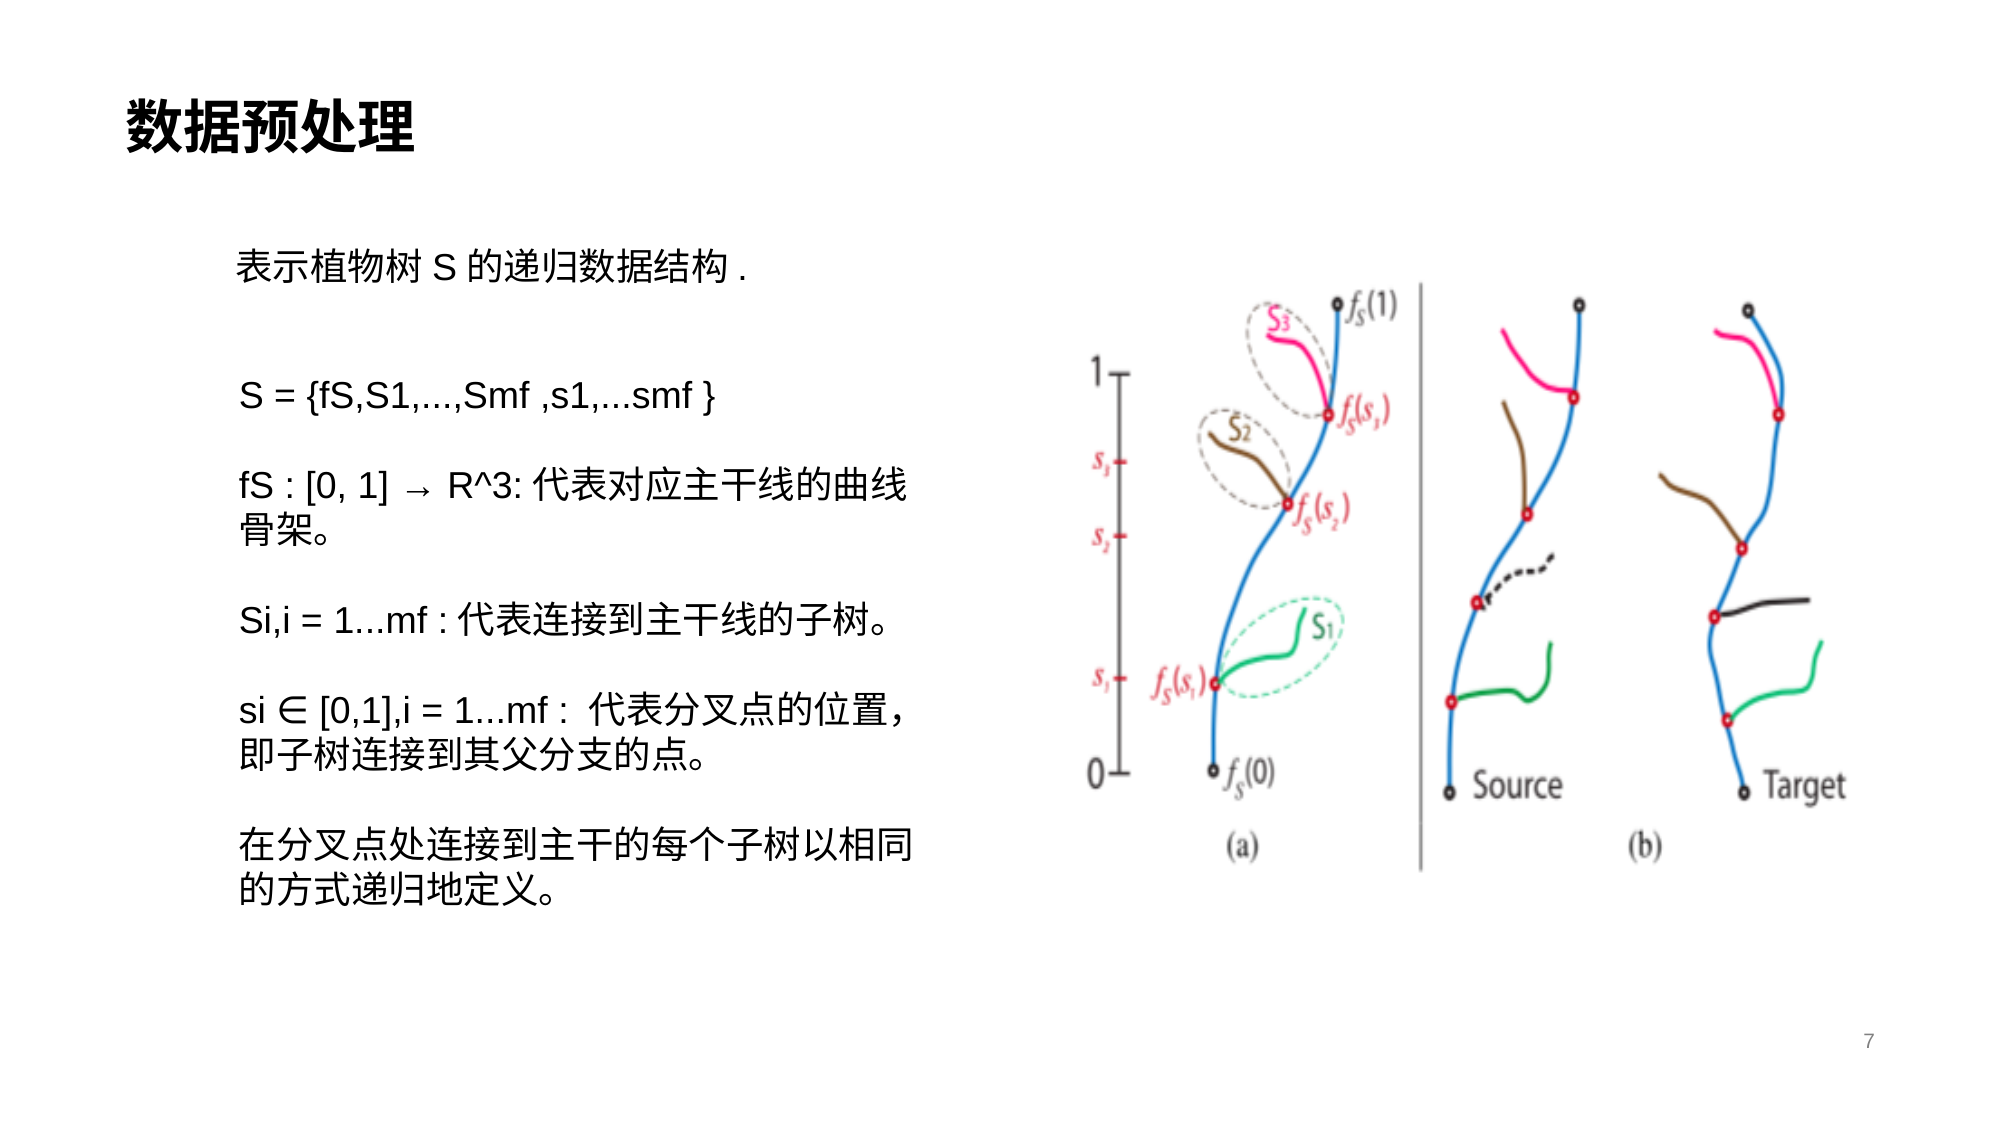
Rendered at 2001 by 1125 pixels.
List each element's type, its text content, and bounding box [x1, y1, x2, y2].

text_box S = {fS,S1,...,Smf ,s1,...smf } fS : [0, 1] → R^3:代表对应主干线的曲线骨架。 Si,i = 1...mf :代表连接到主干线的子树。 si ∈ [0,1],i = 1...mf : 代表分叉点的位置，即子树连接到其父分支的点。 在分叉点处连接到主干的每个子树以相同的方式递归地定义。 [224, 363, 935, 919]
text_box 表示植物树S的递归数据结构. [220, 235, 763, 296]
picture [1001, 255, 1890, 892]
title 数据预处理 [109, 0, 1890, 169]
slide_number 7 [1412, 1023, 1890, 1058]
